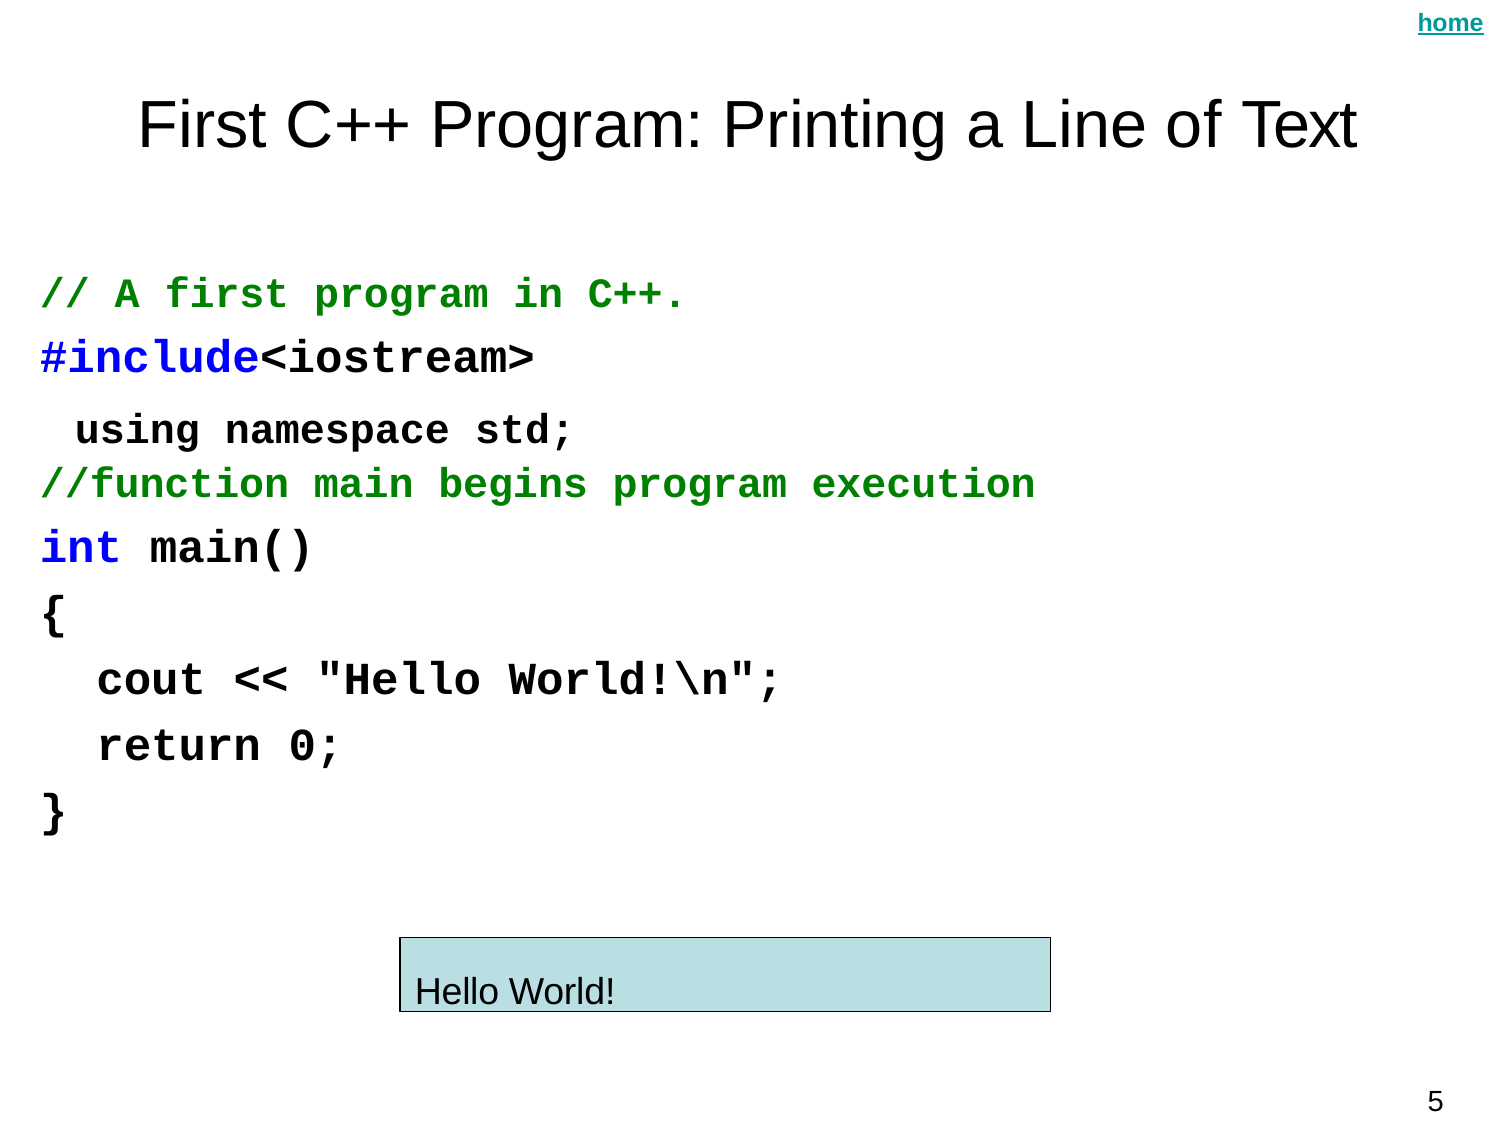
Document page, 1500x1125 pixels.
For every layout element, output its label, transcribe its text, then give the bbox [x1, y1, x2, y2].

text_box Hello World! [399, 937, 1051, 1012]
text_box home [1415, 4, 1487, 37]
title First C++ Program: Printing a Line of Text [135, 78, 1366, 269]
text_box // A first program in C++. #include<iostream> using namespace std; //function main begins program execution int main() { cout << "Hello World!\n"; return 0; } [37, 253, 1042, 836]
text_box 5 [1421, 1082, 1467, 1117]
